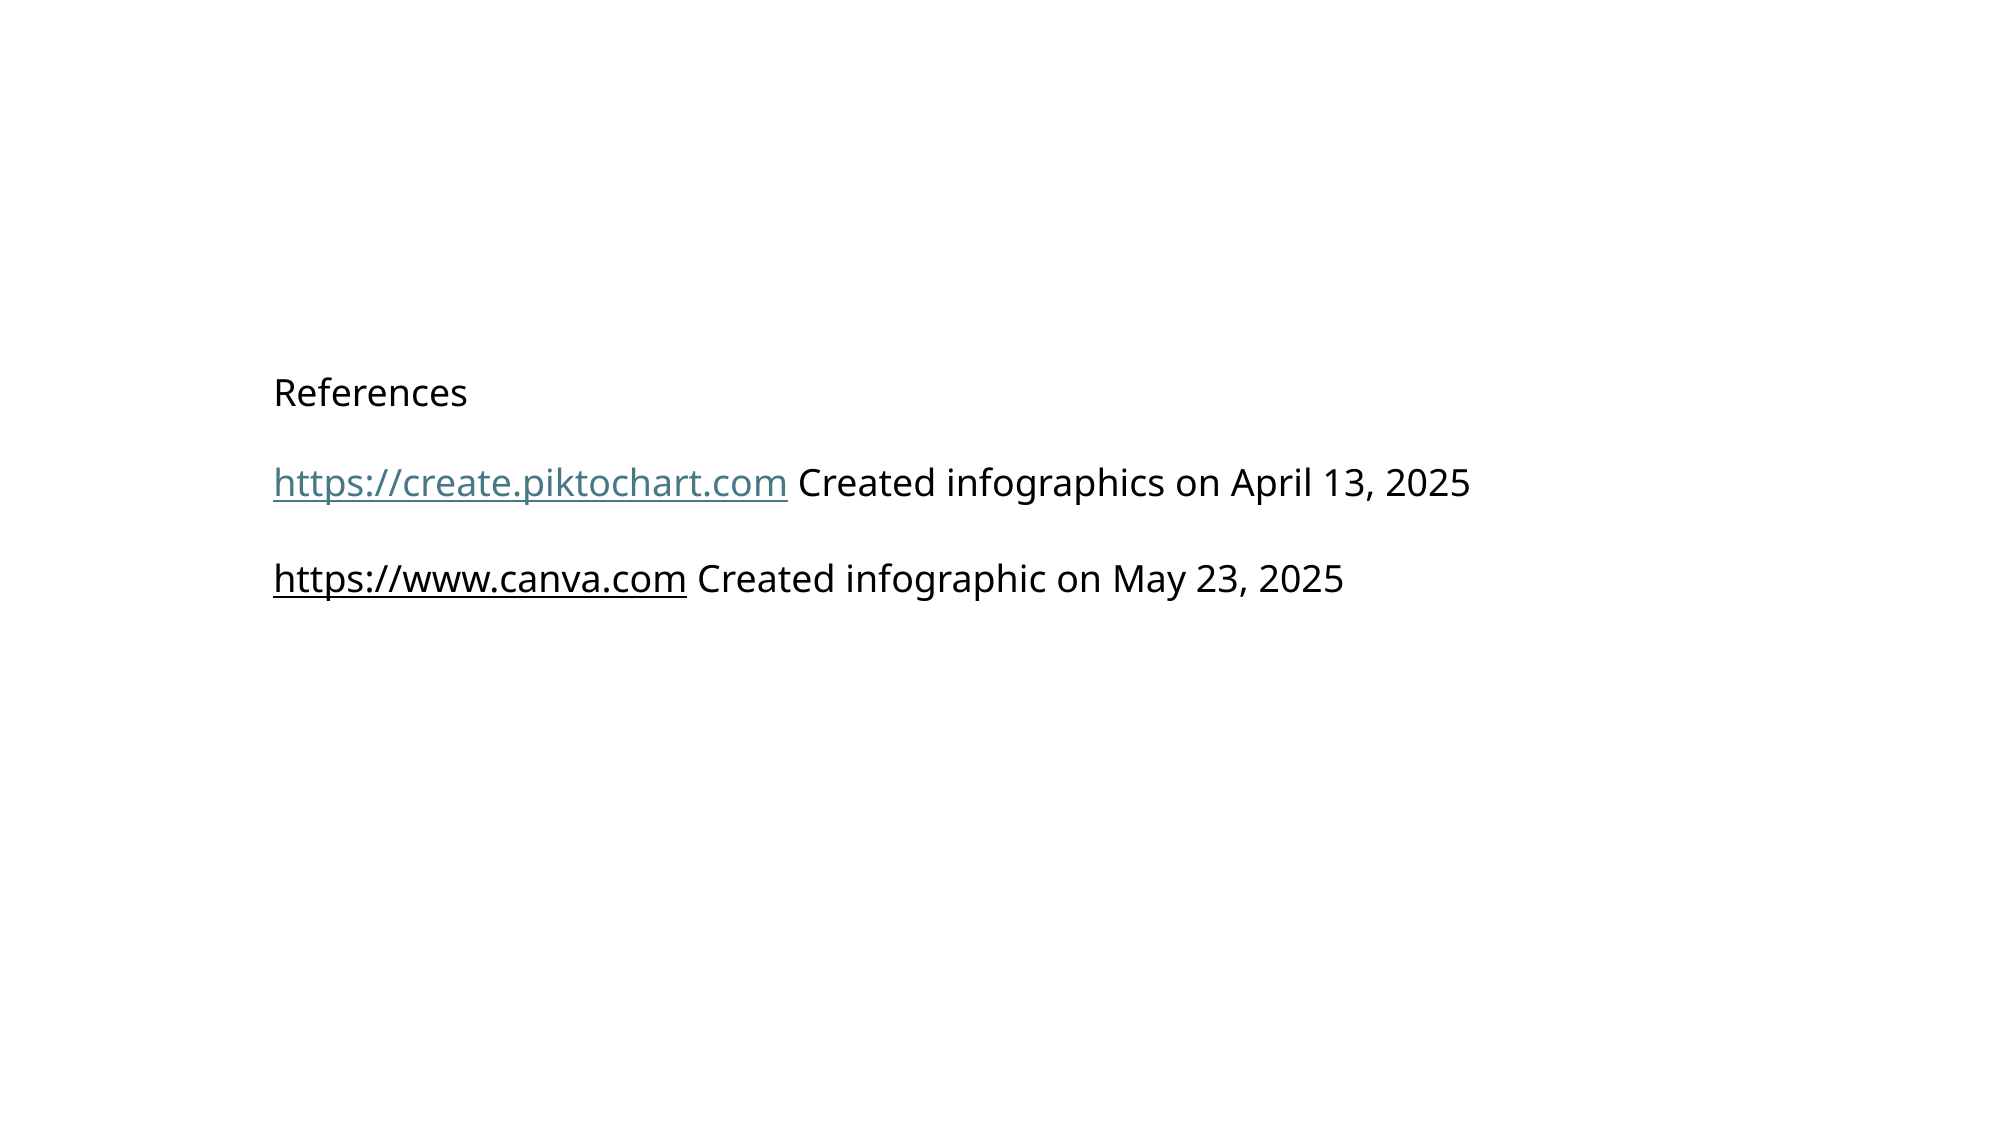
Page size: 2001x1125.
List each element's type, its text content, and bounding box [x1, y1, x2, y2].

text_box References https://create.piktochart.com Created infographics on April 13, 2025 https://www.canva.com Created infographic on May 23, 2025 [258, 361, 1487, 614]
